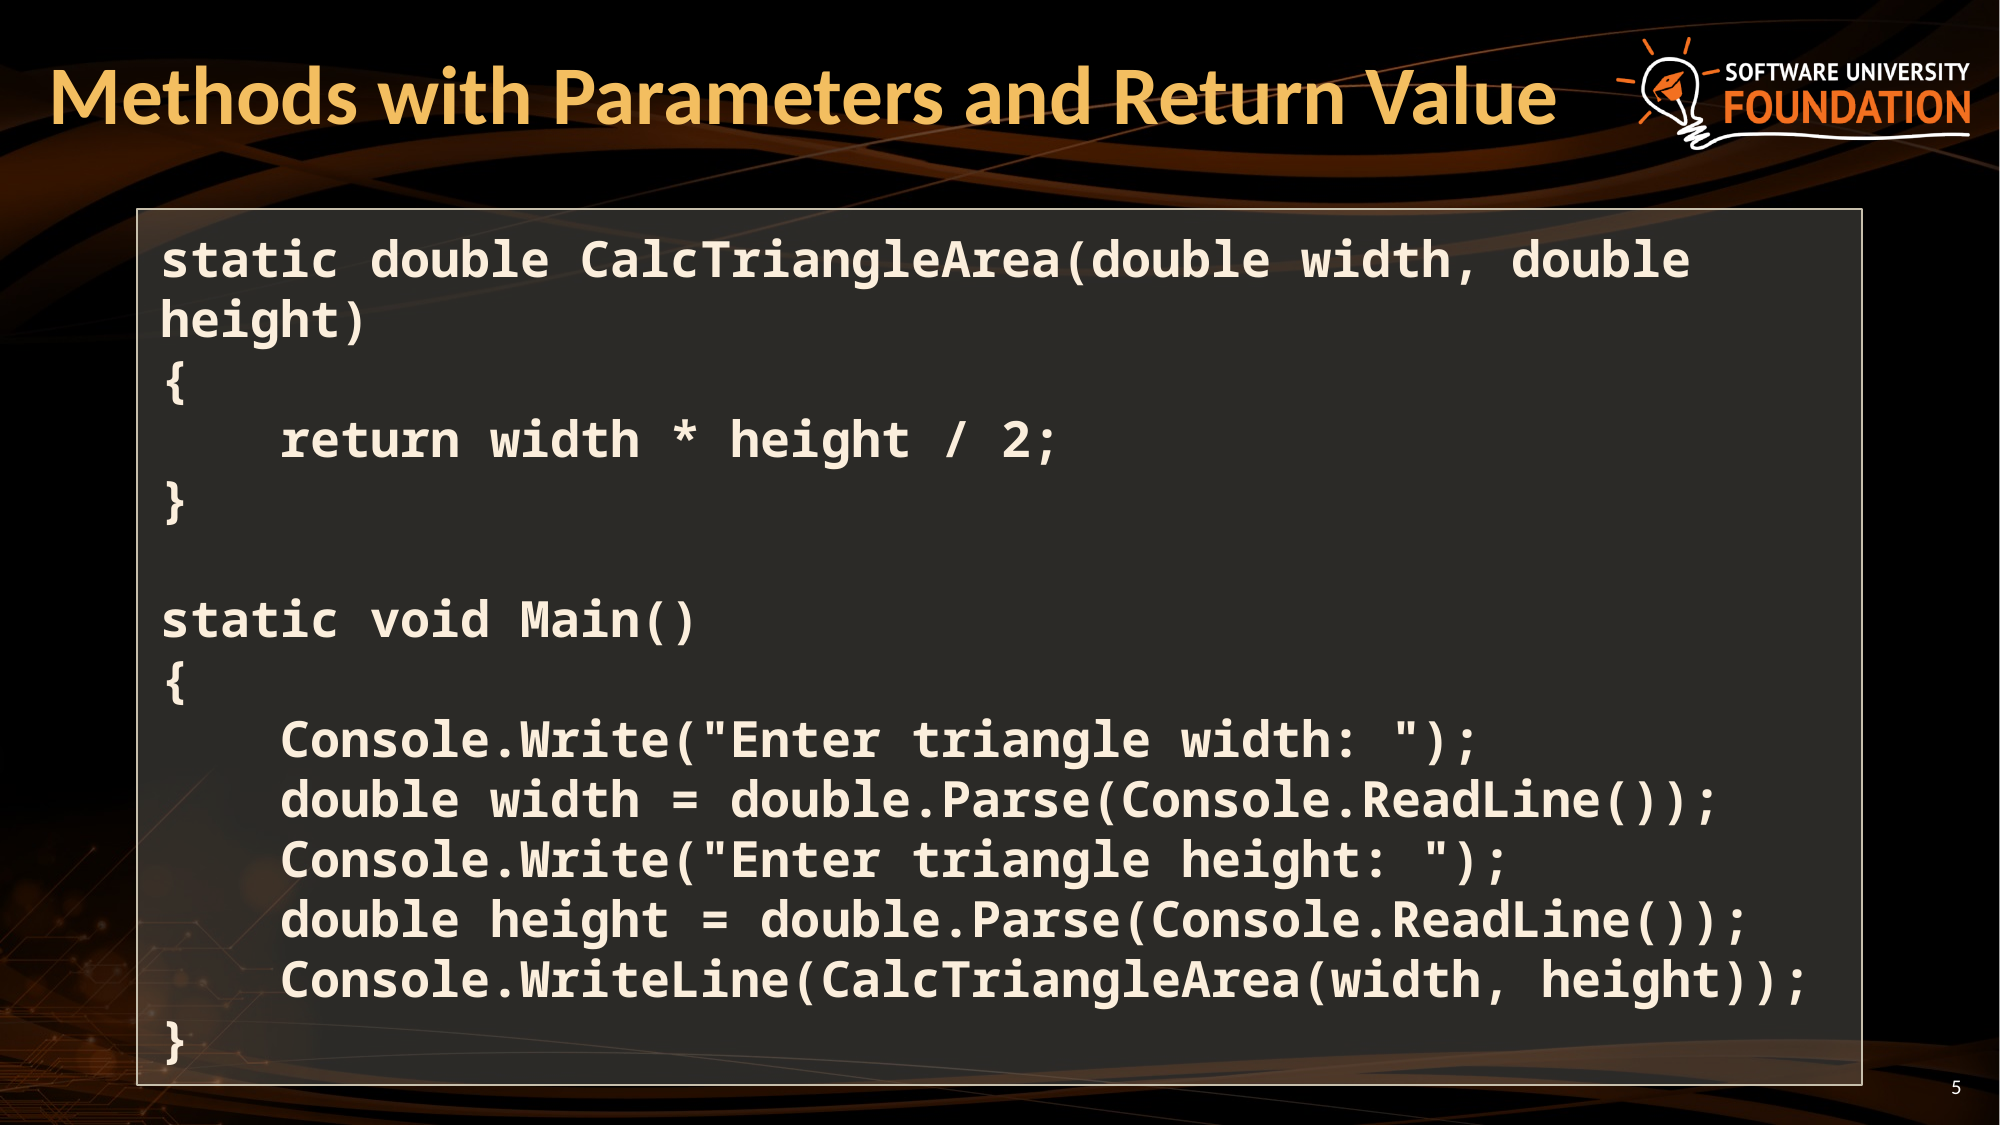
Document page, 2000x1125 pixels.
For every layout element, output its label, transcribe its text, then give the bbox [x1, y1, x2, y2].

title Methods with Parameters and Return Value [30, 6, 1602, 189]
picture [0, 0, 2000, 1125]
text_box static double CalcTriangleArea(double width, double height) { return width * height / 2; } static void Main() { Console.Write("Enter triangle width: "); double width = double.Parse(Console.ReadLine()); Console.Write("Enter triangle height: "); double height = double.Parse(Console.ReadLine()); Console.WriteLine(CalcTriangleArea(width, height)); } [137, 209, 1863, 1085]
slide_number 5 [1897, 1070, 1968, 1103]
